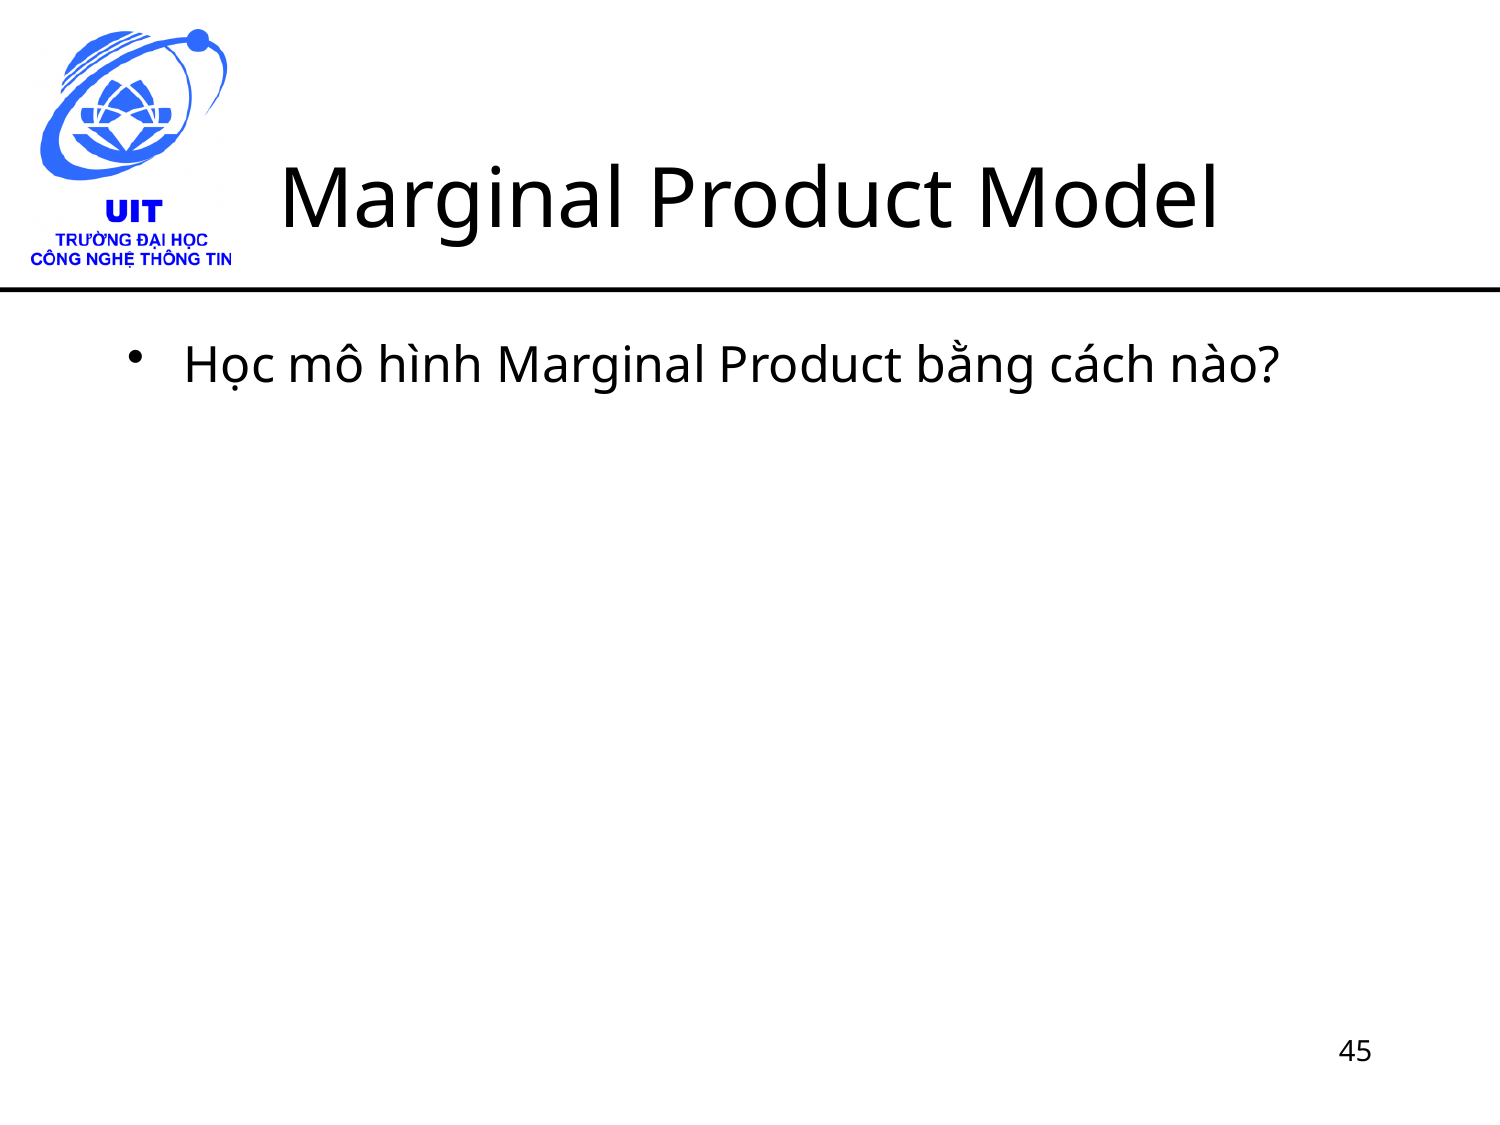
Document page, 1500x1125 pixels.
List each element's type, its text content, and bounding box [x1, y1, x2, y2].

title Marginal Product Model [112, 99, 1388, 288]
slide_number 45 [1074, 1024, 1388, 1101]
list Học mô hình Marginal Product bằng cách nào? [112, 324, 1388, 1000]
picture [31, 29, 231, 268]
